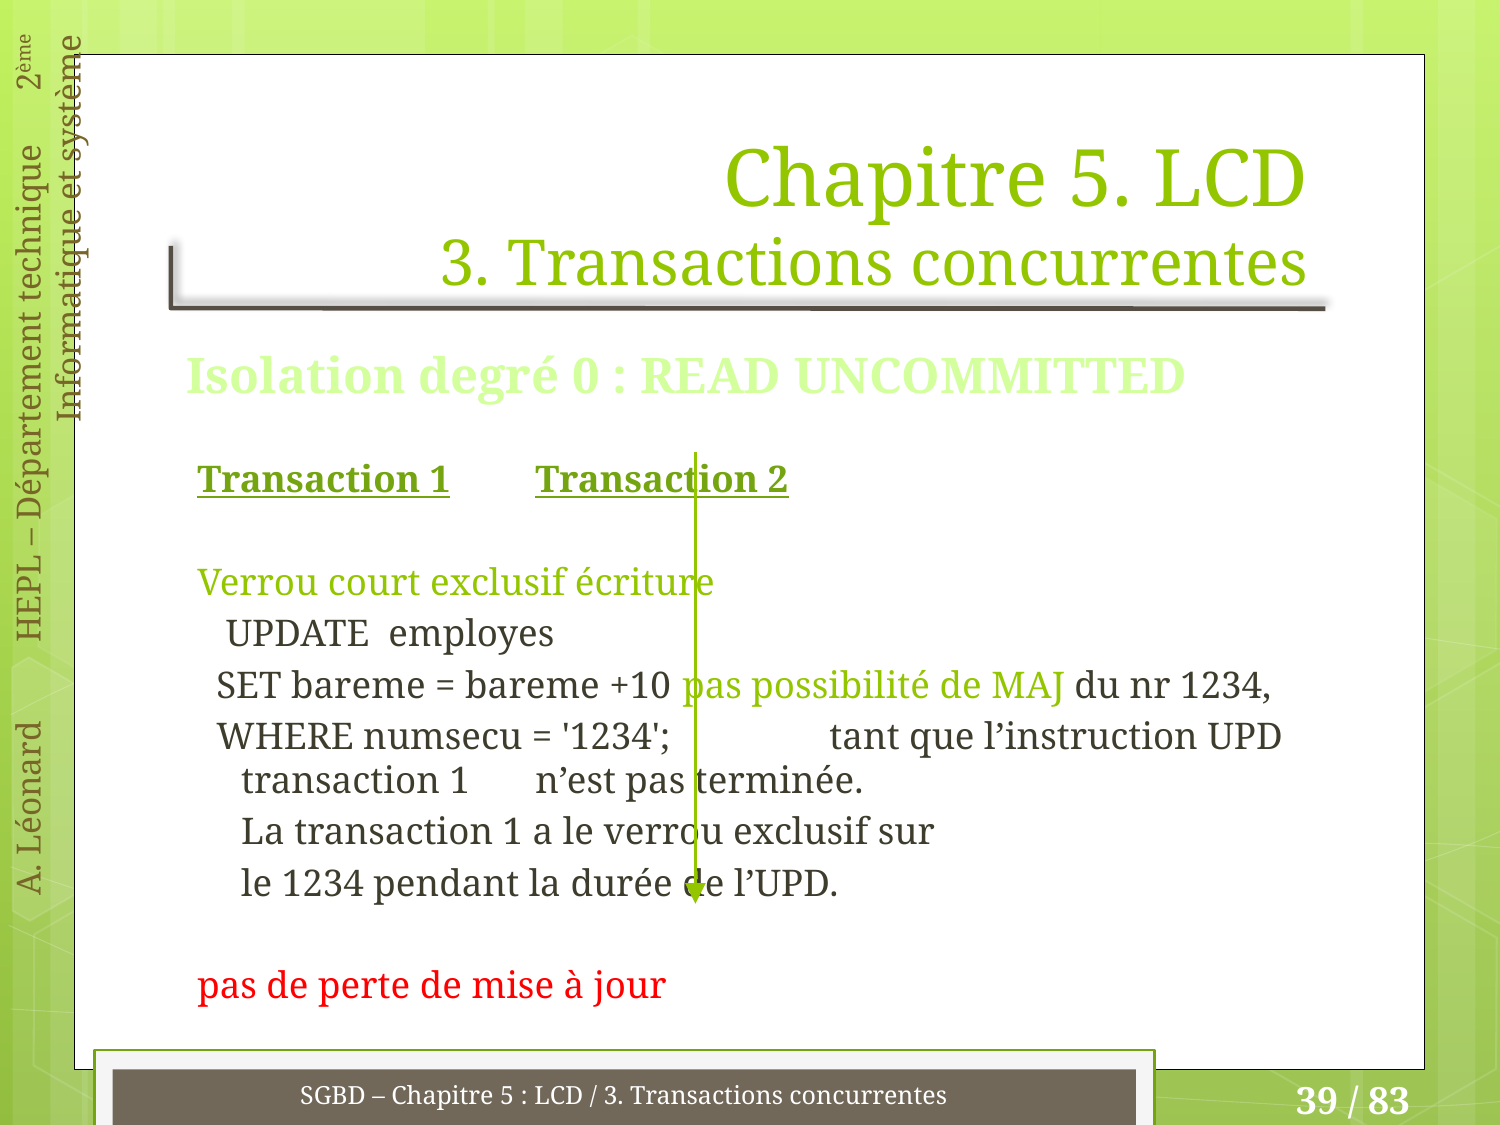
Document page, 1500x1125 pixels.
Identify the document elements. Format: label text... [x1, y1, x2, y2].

list Isolation degré 0 : READ UNCOMMITTED Transaction 1 Transaction 2 Verrou court exclusif écriture UPDATE employes SET bareme = bareme +10 pas possibilité de MAJ du nr 1234, WHERE numsecu = '1234'; tant que l’instruction UPD transaction 1 n’est pas terminée. La transaction 1 a le verrou exclusif sur le 1234 pendant la durée de l’UPD. pas de perte de mise à jour [171, 336, 1397, 1021]
footer SGBD – Chapitre 5 : LCD / 3. Transactions concurrentes [112, 1067, 1136, 1125]
title Chapitre 5. LCD 3. Transactions concurrentes [171, 118, 1324, 306]
